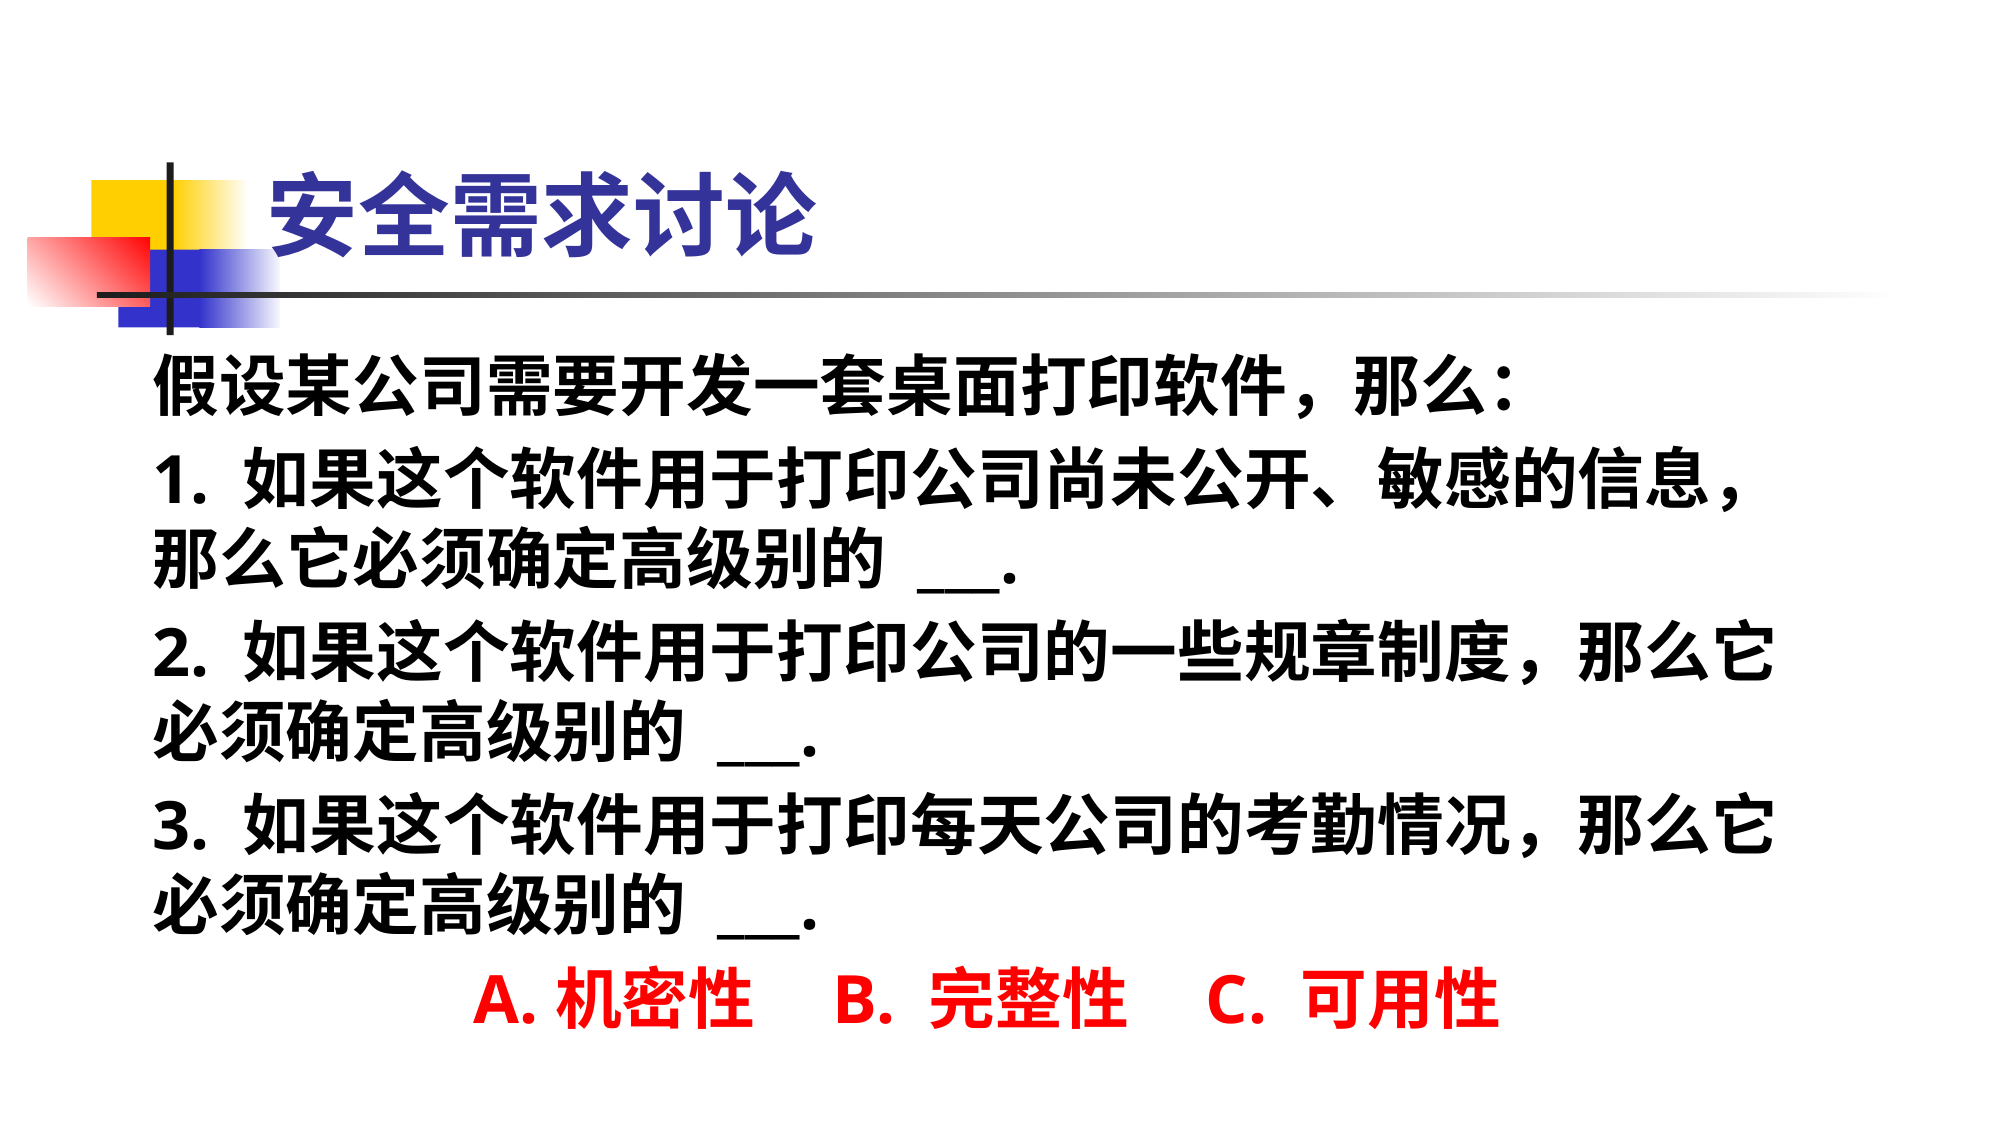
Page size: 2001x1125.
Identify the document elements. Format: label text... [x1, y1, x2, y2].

title 安全需求讨论 [251, 35, 1957, 275]
list 假设某公司需要开发一套桌面打印软件，那么： 1. 如果这个软件用于打印公司尚未公开、敏感的信息，那么它必须确定高级别的 ___. 2. 如果这个软件用于打印公司的一些规章制度，那么它必须确定高级别的 ___. 3. 如果这个软件用于打印每天公司的考勤情况，那么它必须确定高级别的 ___. A.机密性 B. 完整性 C. 可用性 [137, 335, 1838, 1011]
